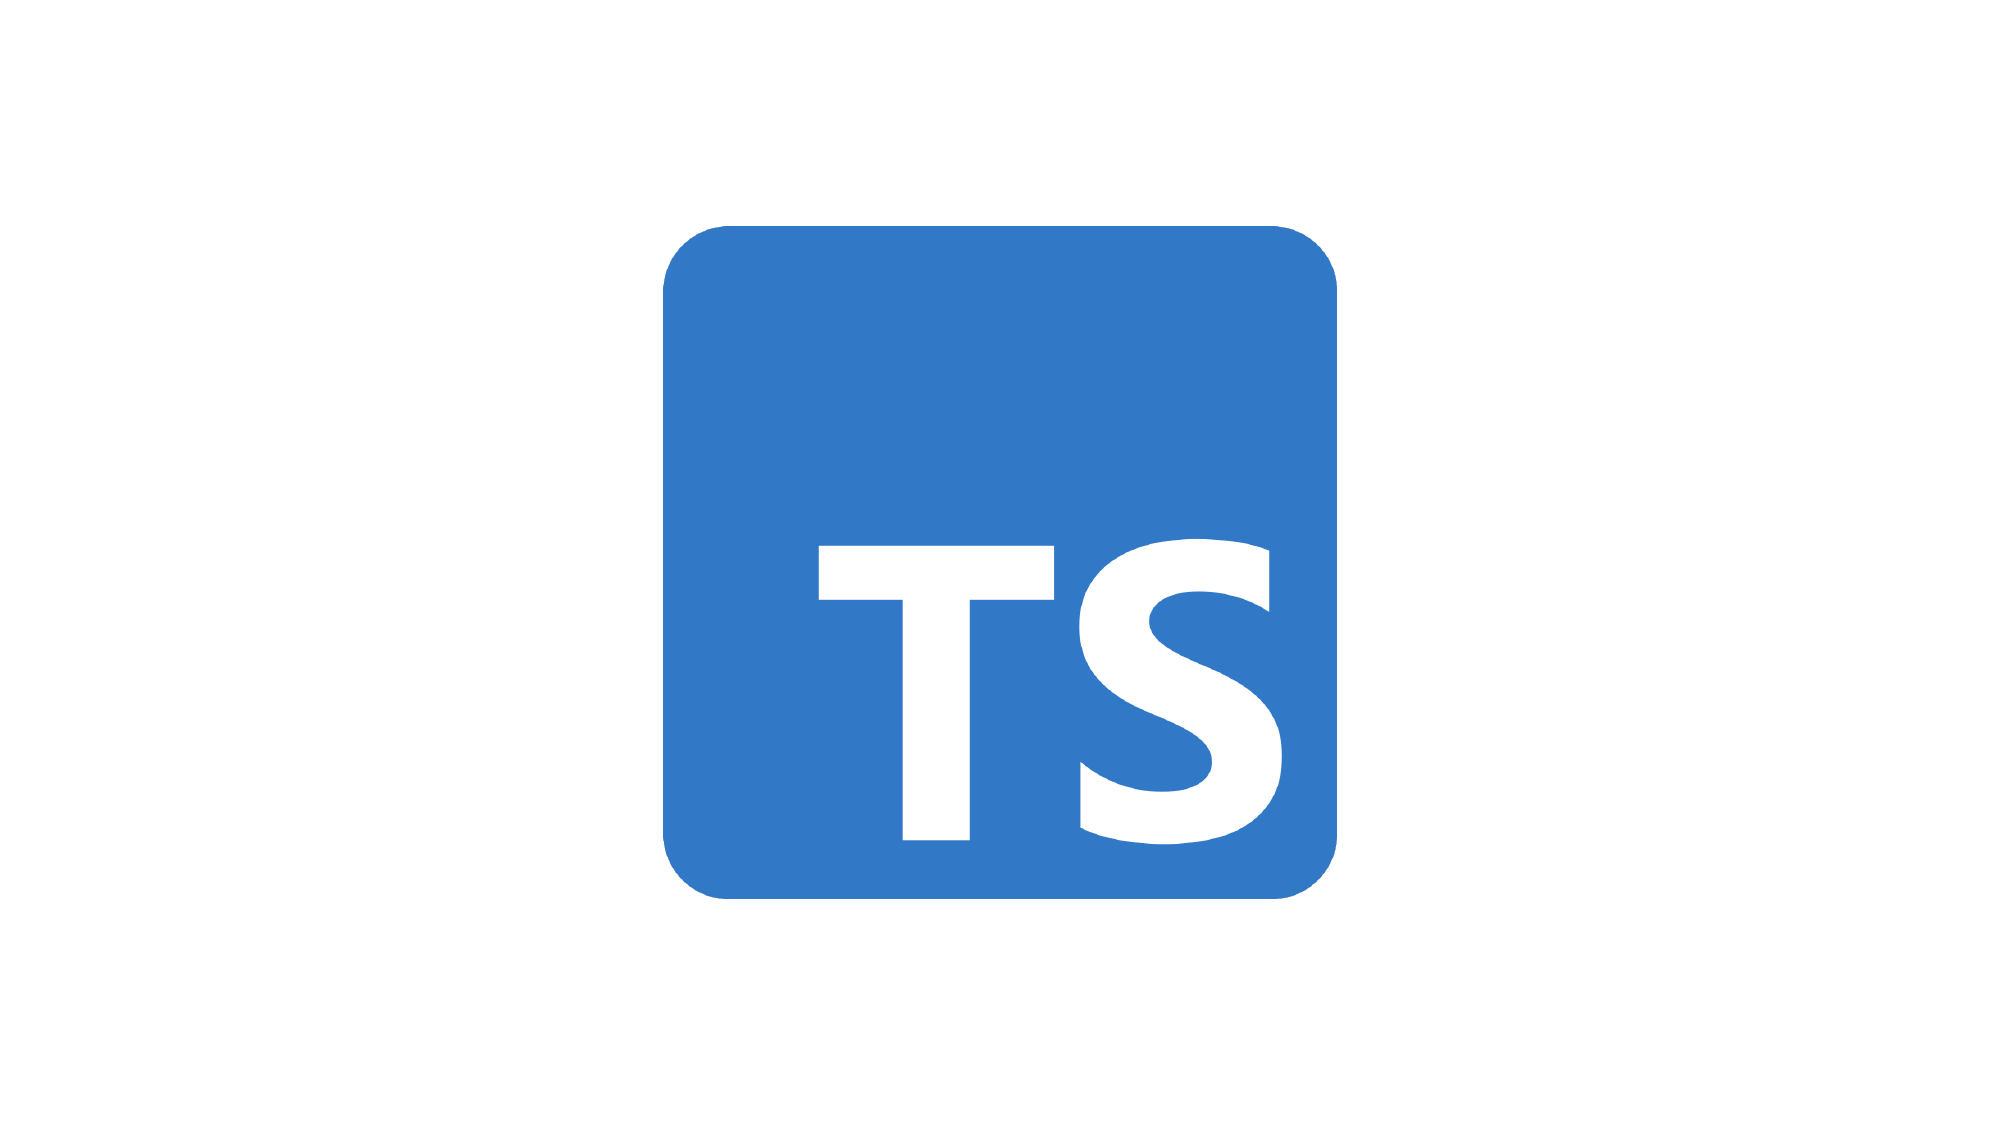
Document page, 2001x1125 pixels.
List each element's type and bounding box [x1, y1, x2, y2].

picture [663, 226, 1337, 899]
